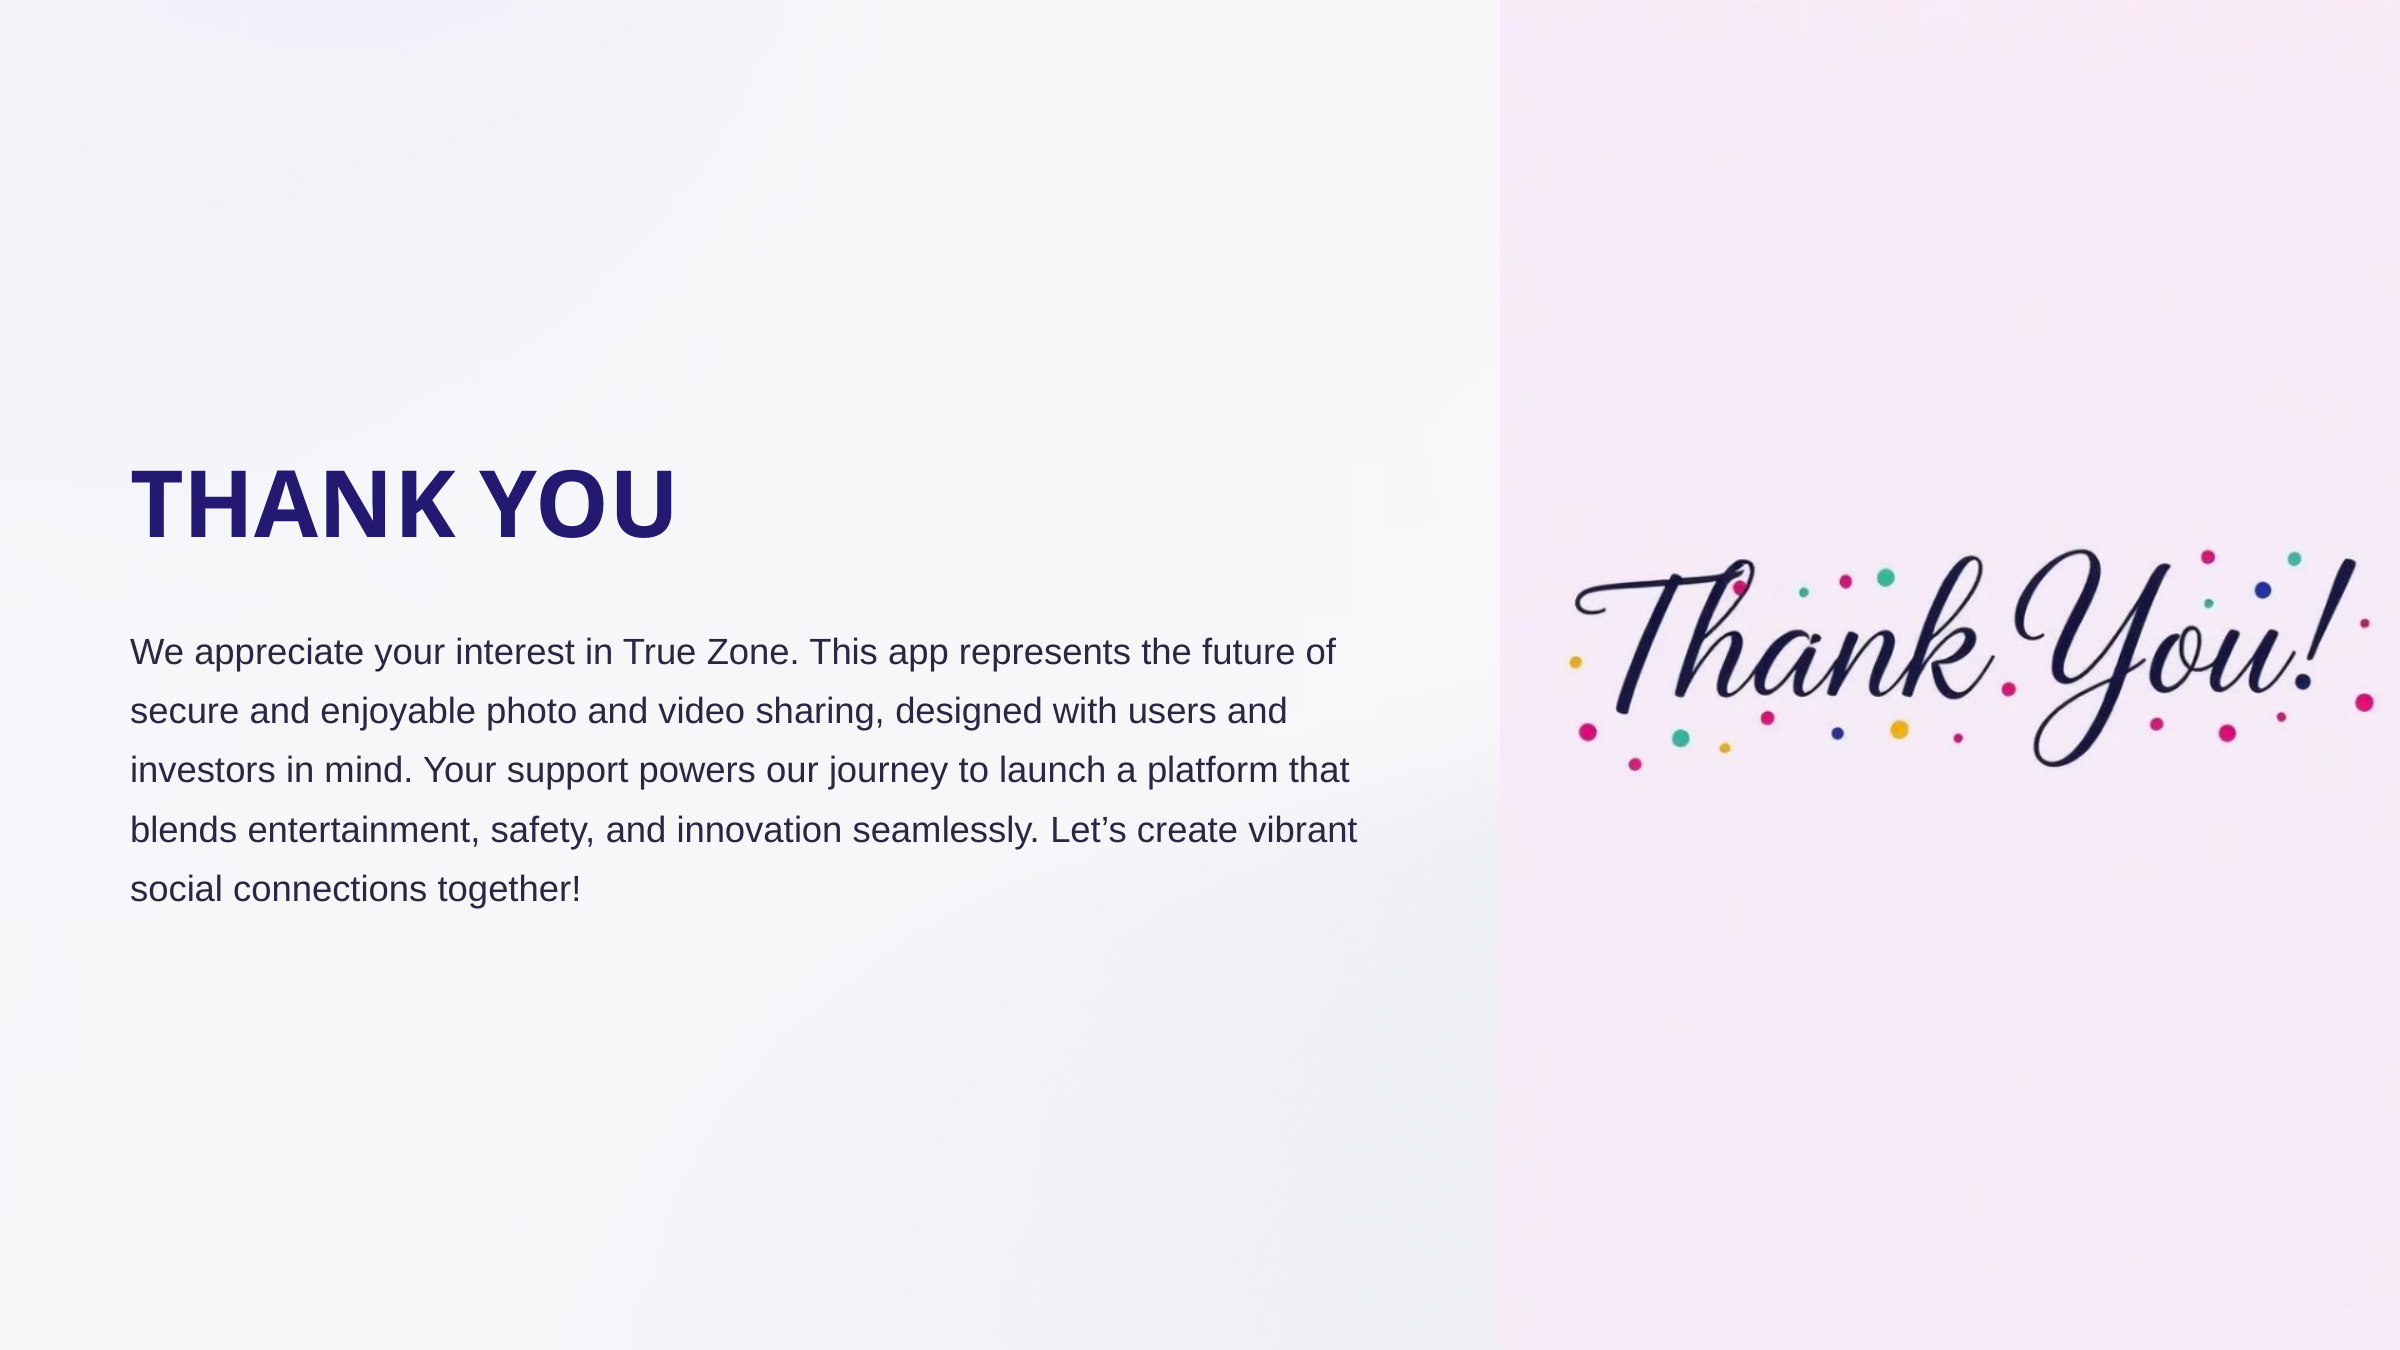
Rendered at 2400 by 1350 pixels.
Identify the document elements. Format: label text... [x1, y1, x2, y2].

text_box We appreciate your interest in True Zone. This app represents the future of secure and enjoyable photo and video sharing, designed with users and investors in mind. Your support powers our journey to launch a platform that blends entertainment, safety, and innovation seamlessly. Let’s create vibrant social connections together! [130, 612, 1370, 910]
text_box THANK YOU [130, 440, 1061, 557]
picture [1499, 0, 2400, 1350]
